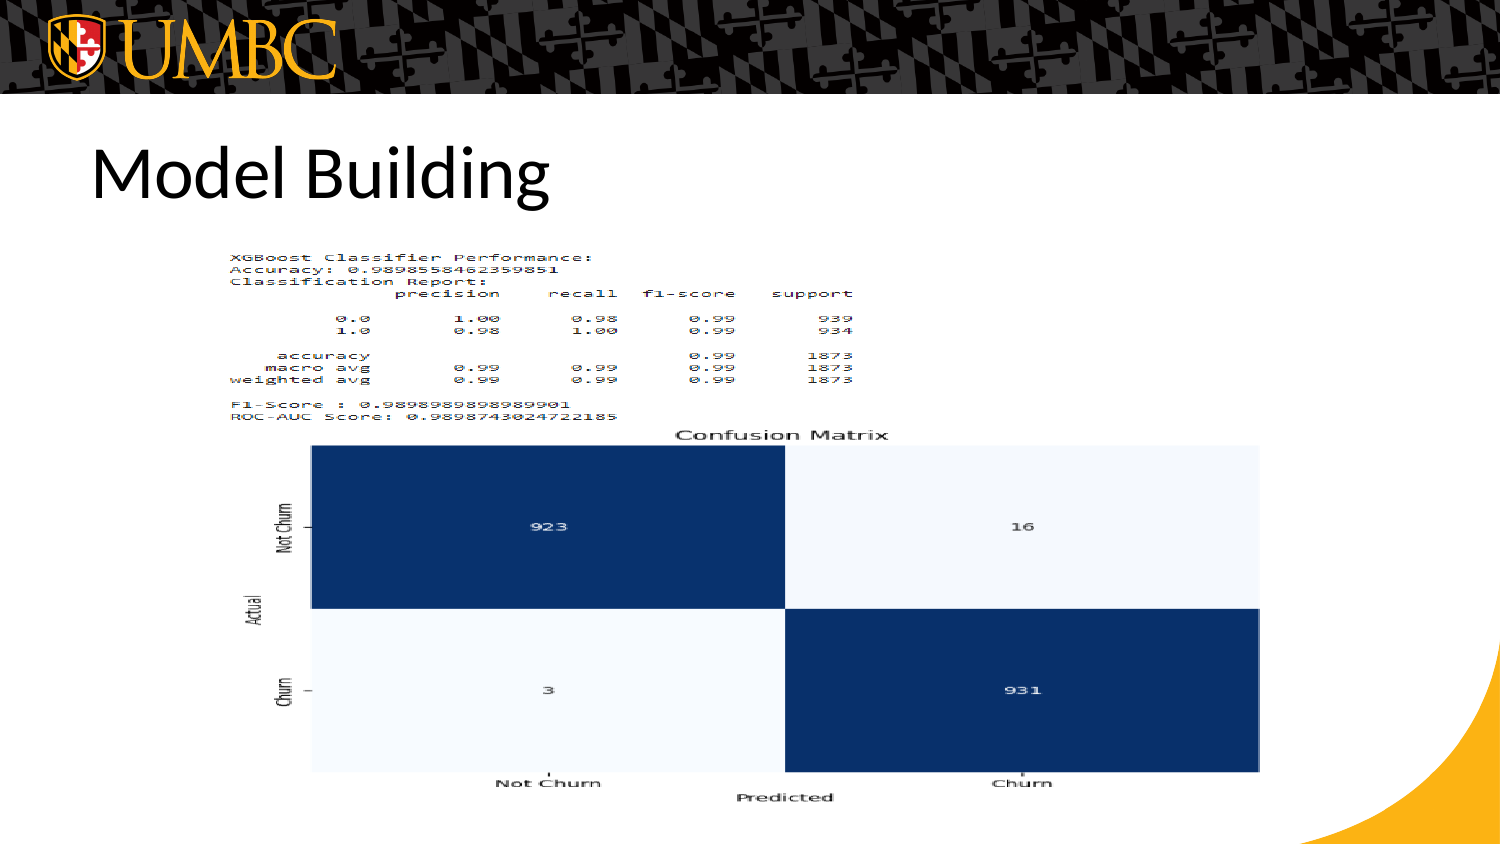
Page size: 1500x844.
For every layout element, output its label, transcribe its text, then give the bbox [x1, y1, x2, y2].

title Model Building [75, 115, 1425, 221]
picture [224, 252, 1296, 808]
picture [1299, 639, 1500, 844]
picture [0, 0, 1500, 94]
